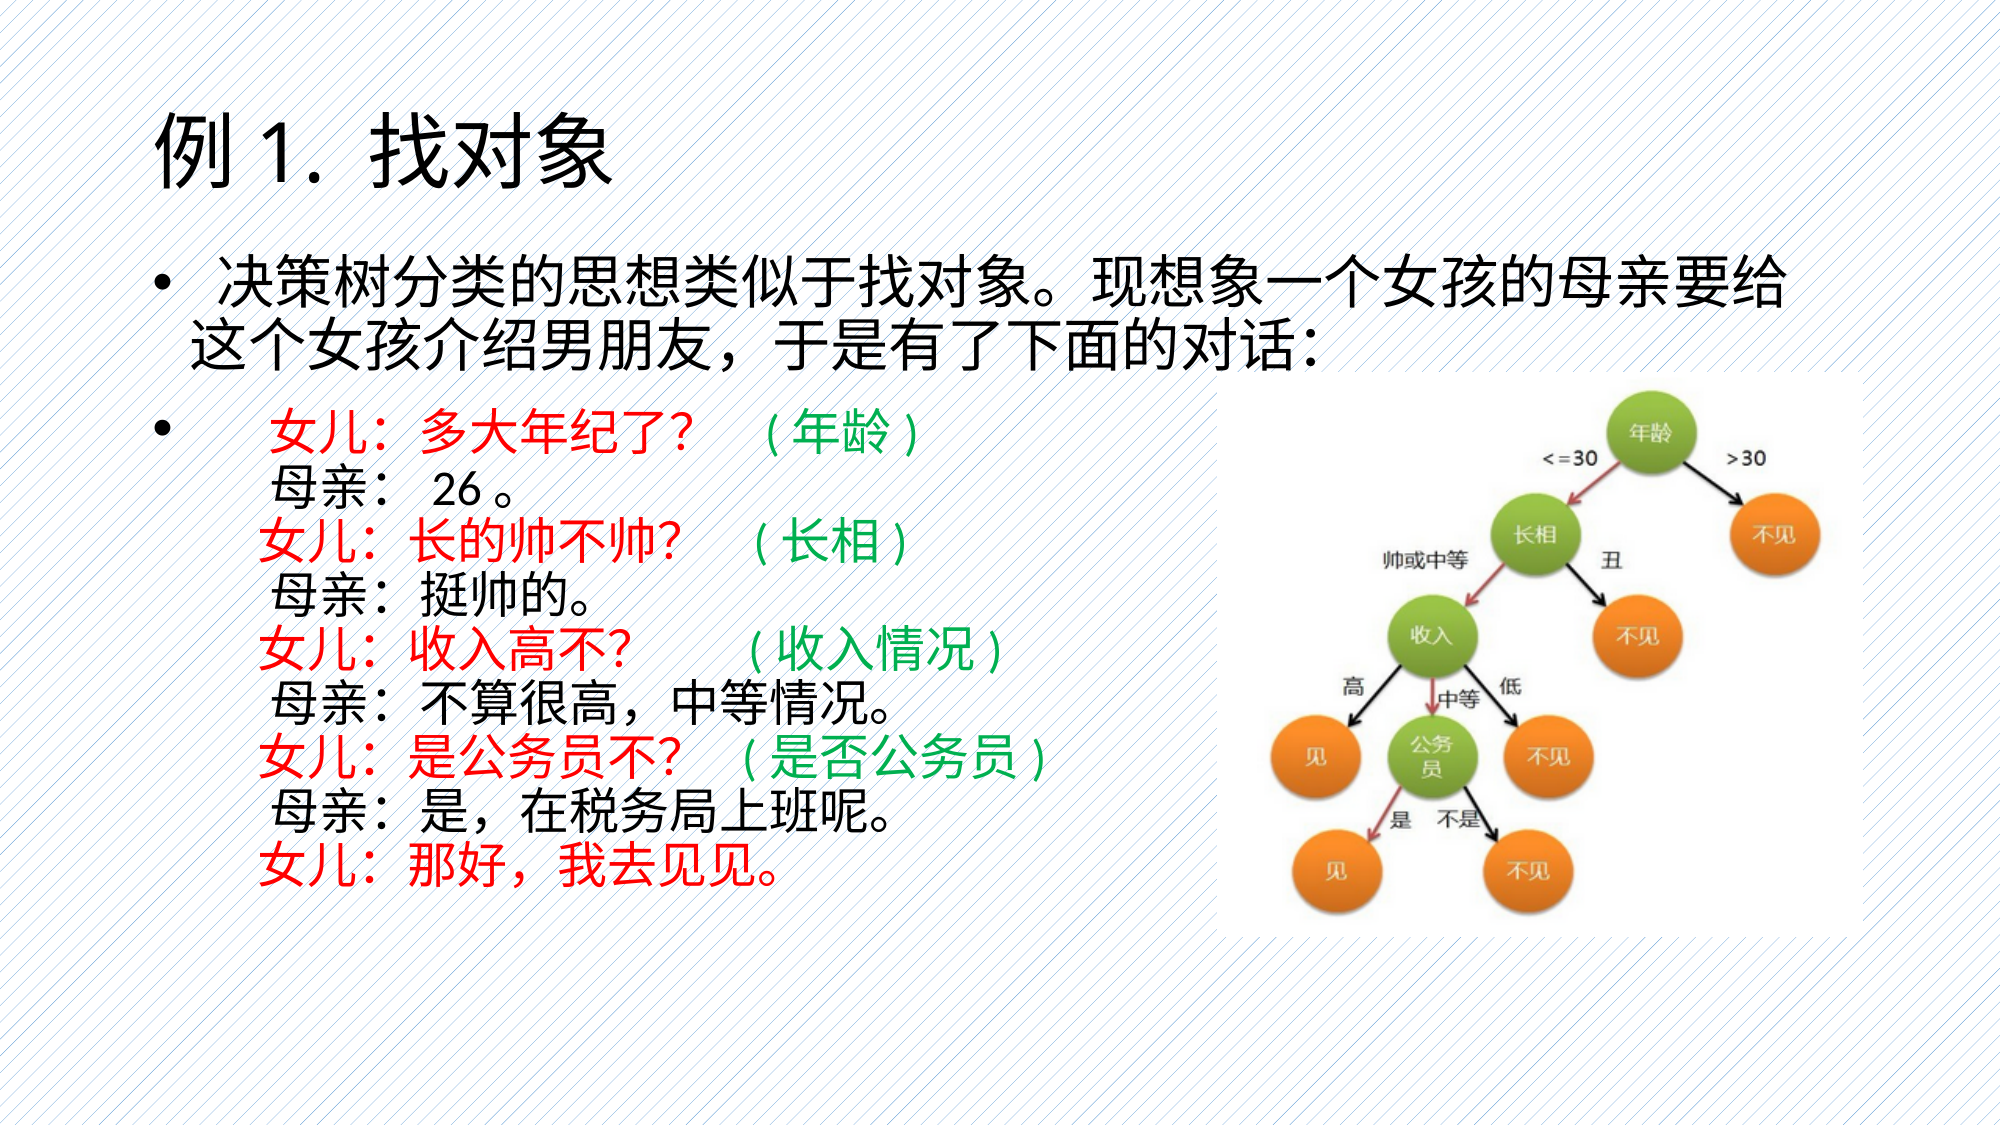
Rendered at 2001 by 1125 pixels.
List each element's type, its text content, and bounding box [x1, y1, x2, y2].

picture [1217, 372, 1863, 937]
title 例1. 找对象 [137, 46, 1863, 245]
list 决策树分类的思想类似于找对象。现想象一个女孩的母亲要给这个女孩介绍男朋友，于是有了下面的对话： 女儿：多大年纪了？ (年龄) 母亲：26。 女儿：长的帅不帅？ (长相) 母亲：挺帅的。 女儿：收入高不？ (收入情况) 母亲：不算很高，中等情况。 女儿：是公务员不？ (是否公务员) 母亲：是，在税务局上班呢。 女儿：那好，我去见见。 [137, 245, 1863, 960]
